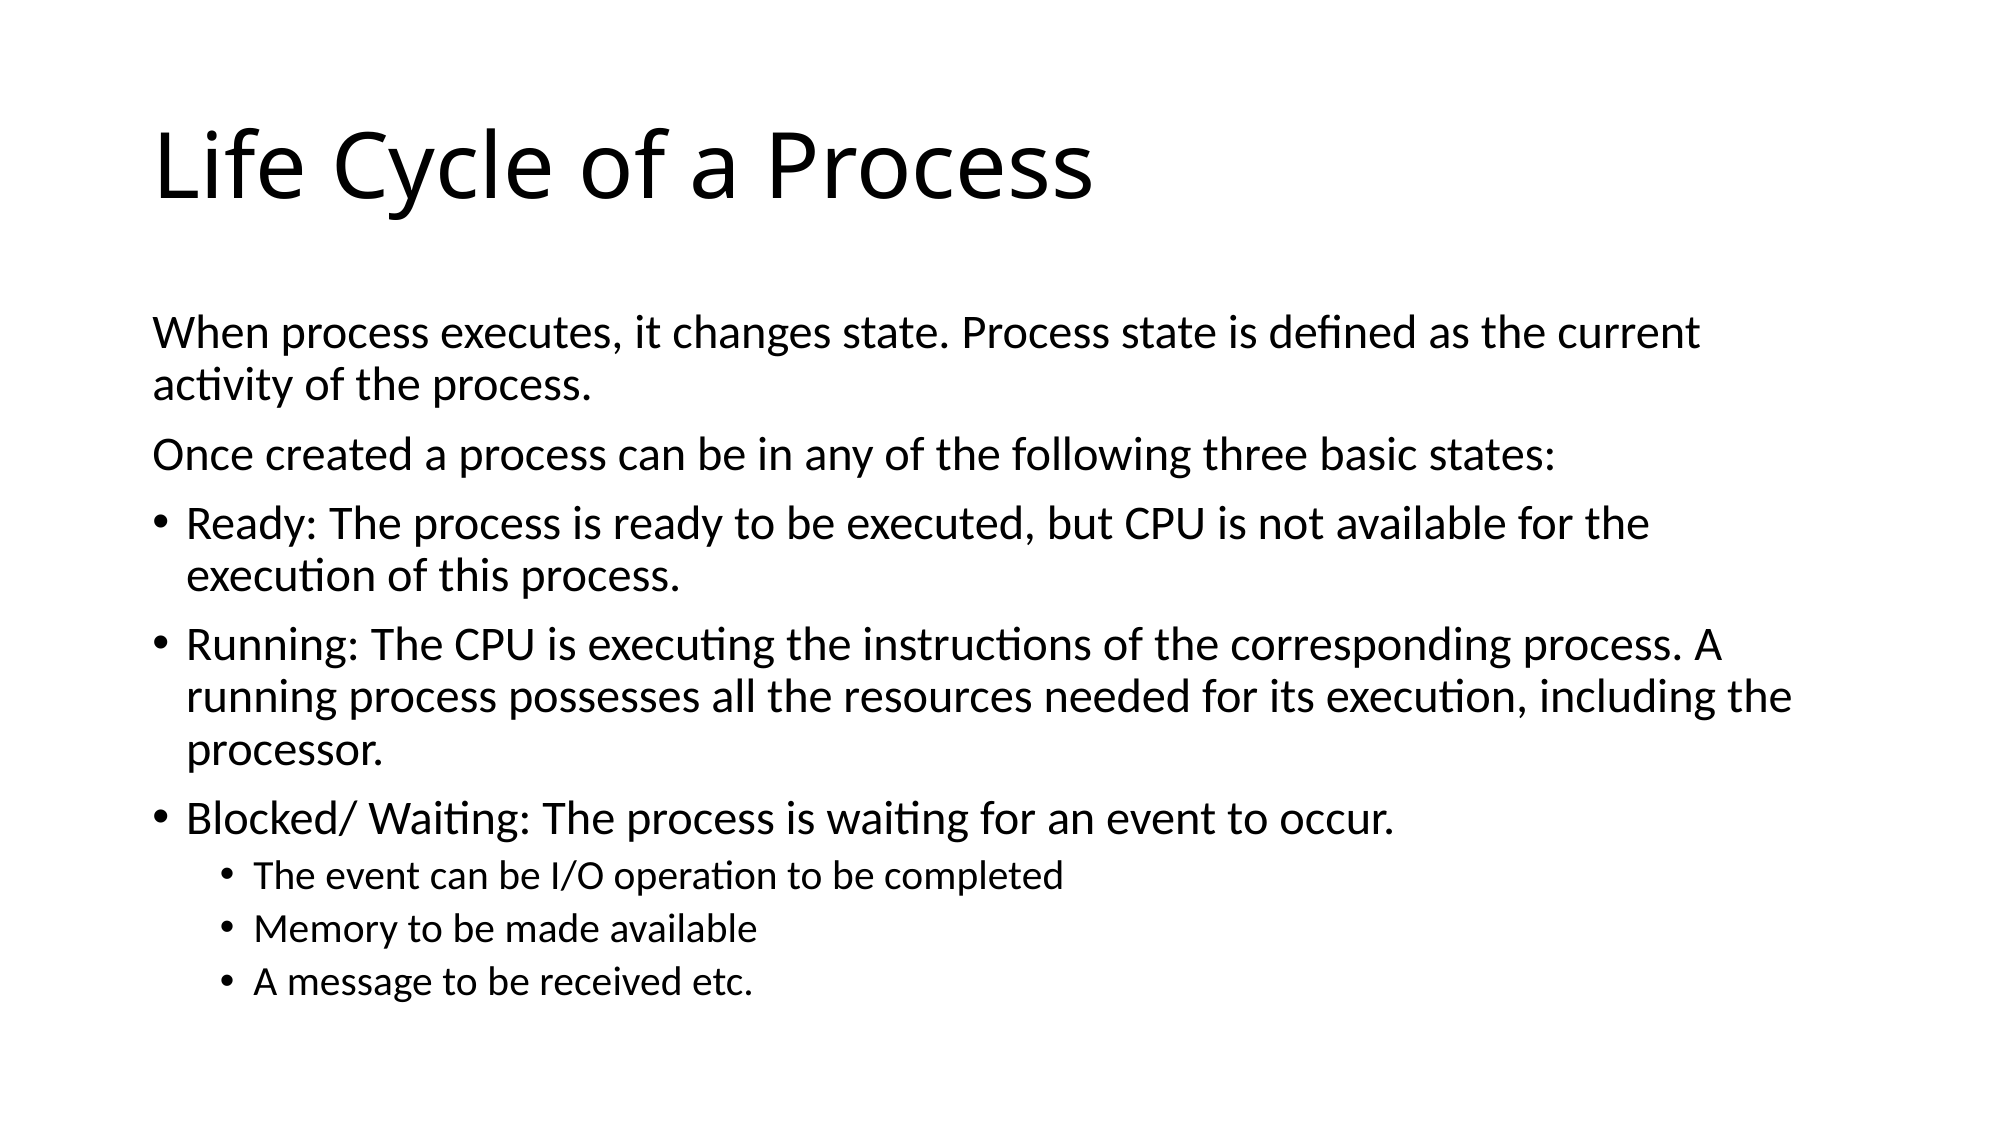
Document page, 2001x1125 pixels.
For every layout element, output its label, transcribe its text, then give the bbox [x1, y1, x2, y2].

list When process executes, it changes state. Process state is defined as the current activity of the process. Once created a process can be in any of the following three basic states: Ready: The process is ready to be executed, but CPU is not available for the execution of this process. Running: The CPU is executing the instructions of the corresponding process. A running process possesses all the resources needed for its execution, including the processor. Blocked/ Waiting: The process is waiting for an event to occur. The event can be I/O operation to be completed Memory to be made available A message to be received etc. [137, 299, 1863, 1014]
title Life Cycle of a Process [137, 59, 1863, 278]
